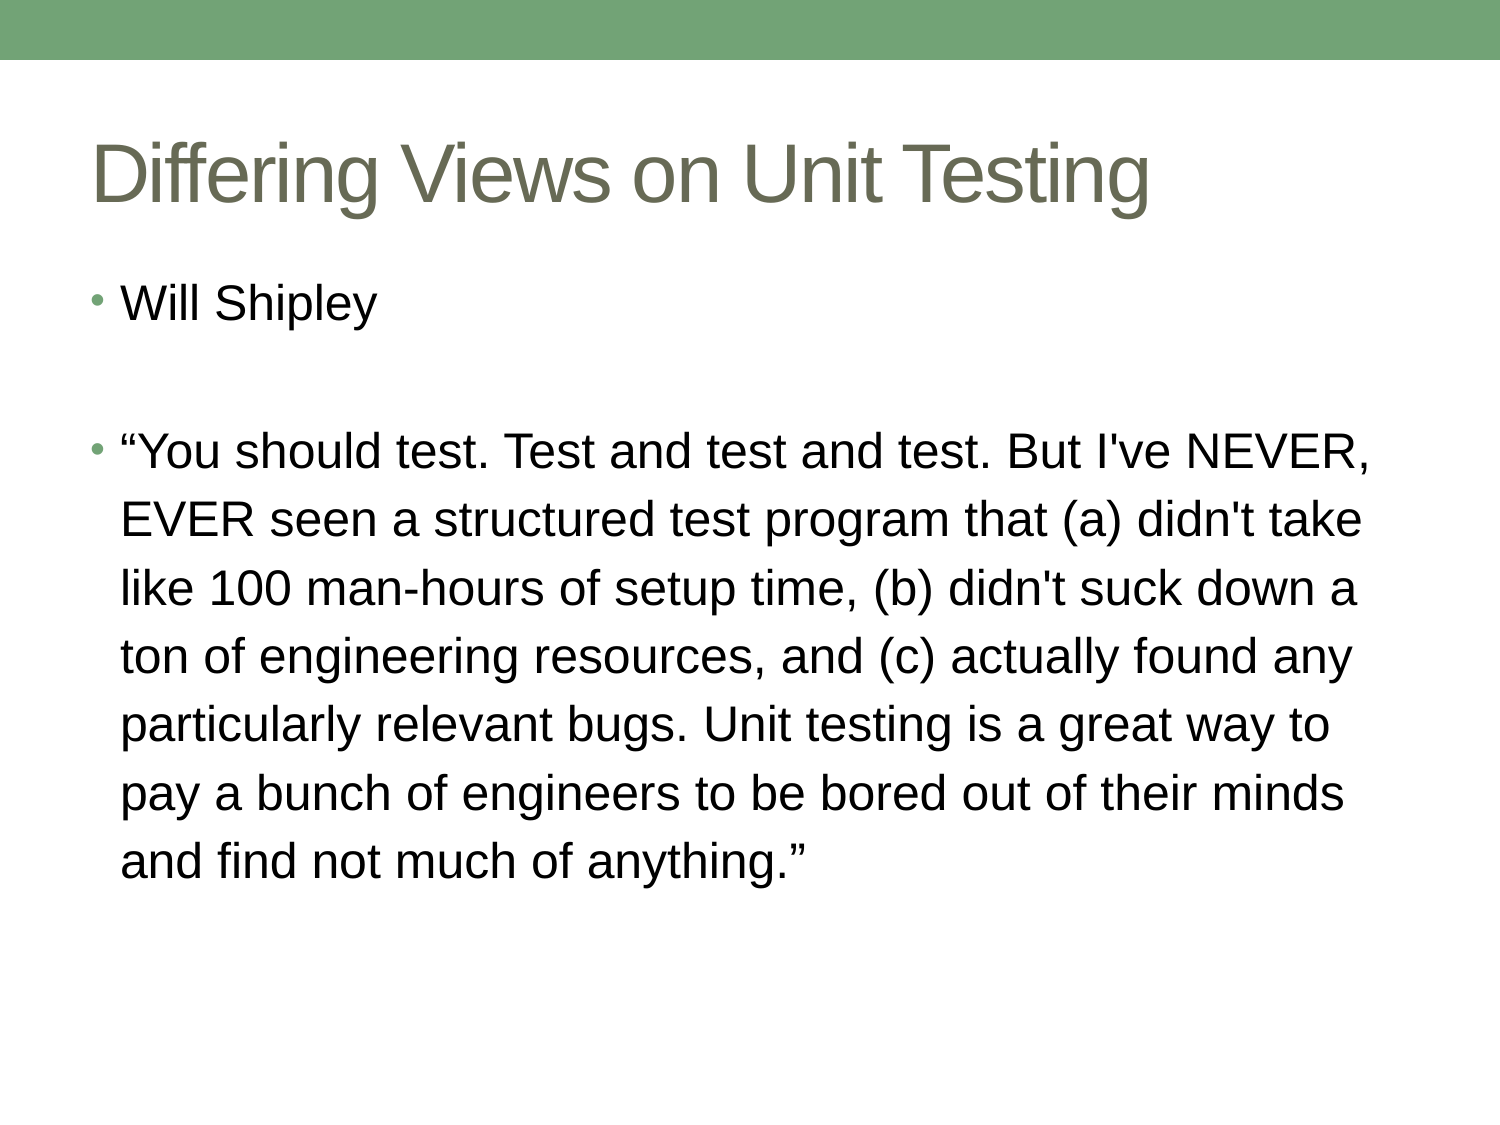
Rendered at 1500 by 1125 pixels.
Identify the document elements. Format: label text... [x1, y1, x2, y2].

title Differing Views on Unit Testing [75, 87, 1425, 250]
list Will Shipley “You should test. Test and test and test. But I've NEVER, EVER seen a structured test program that (a) didn't take like 100 man-hours of setup time, (b) didn't suck down a ton of engineering resources, and (c) actually found any particularly relevant bugs. Unit testing is a great way to pay a bunch of engineers to be bored out of their minds and find not much of anything.” [75, 262, 1425, 1063]
